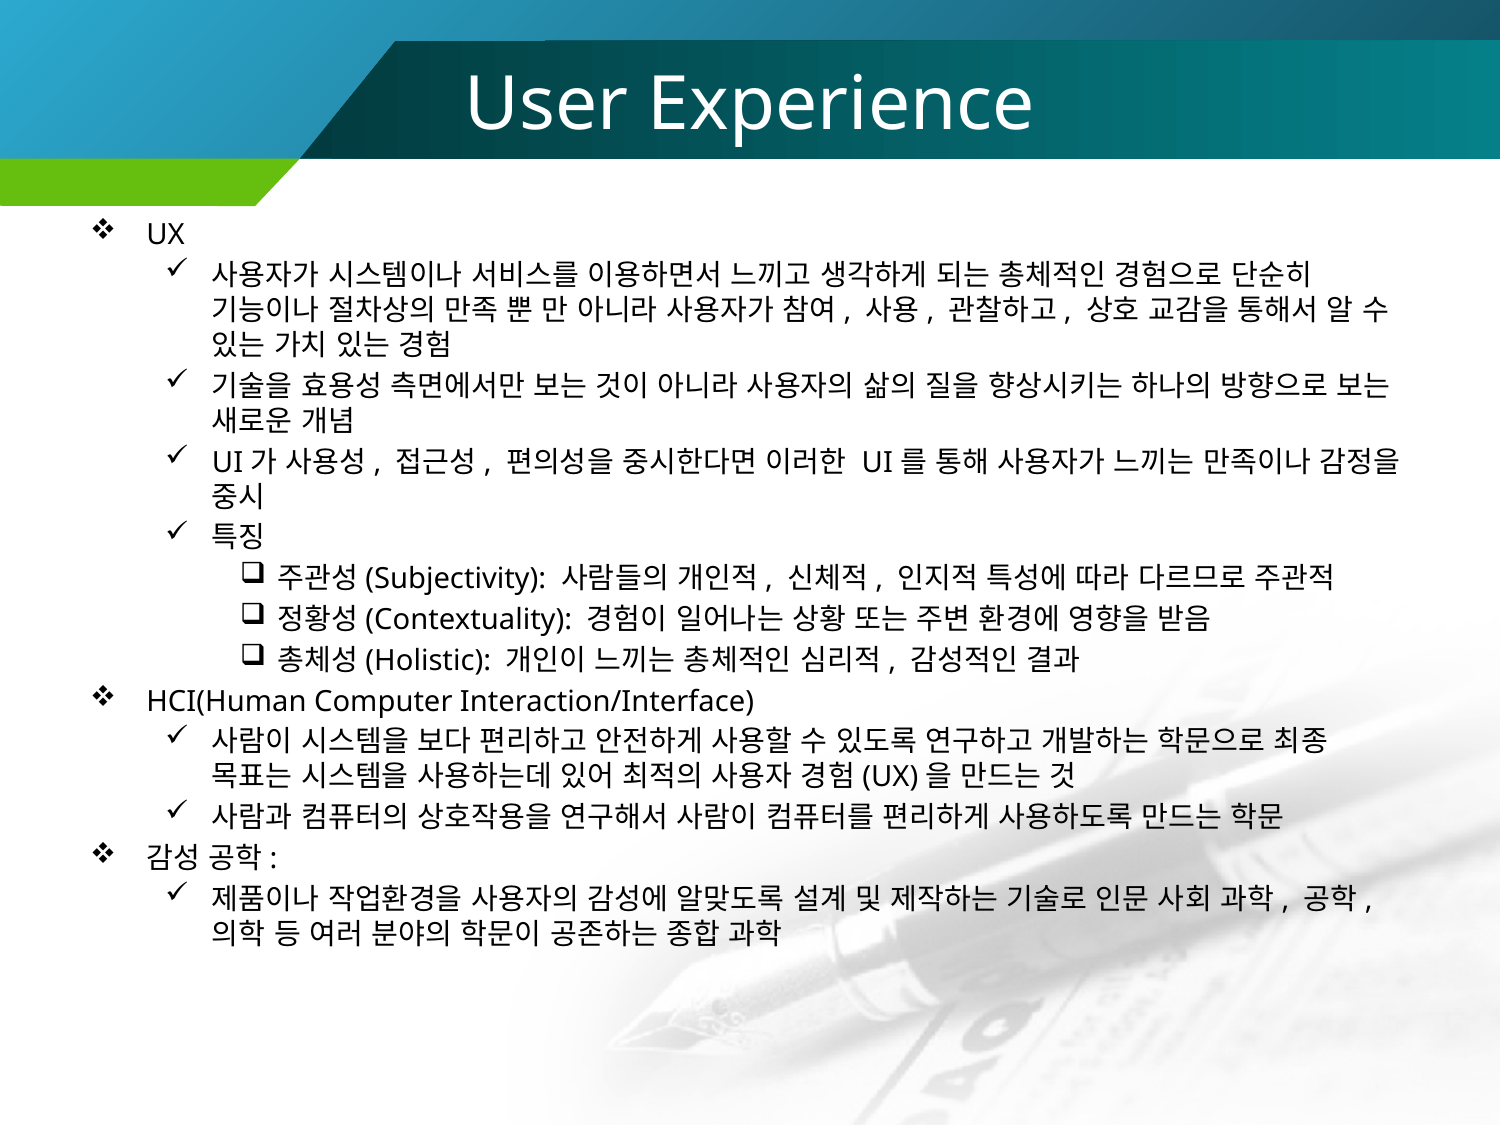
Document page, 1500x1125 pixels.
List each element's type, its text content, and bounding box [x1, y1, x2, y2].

picture [490, 448, 1500, 1125]
title User Experience [0, 36, 1500, 163]
list UX 사용자가 시스템이나 서비스를 이용하면서 느끼고 생각하게 되는 총체적인 경험으로 단순히 기능이나 절차상의 만족 뿐 만 아니라 사용자가 참여, 사용, 관찰하고, 상호 교감을 통해서 알 수 있는 가치 있는 경험 기술을 효용성 측면에서만 보는 것이 아니라 사용자의 삶의 질을 향상시키는 하나의 방향으로 보는 새로운 개념 UI가 사용성, 접근성, 편의성을 중시한다면 이러한 UI를 통해 사용자가 느끼는 만족이나 감정을 중시 특징 주관성(Subjectivity): 사람들의 개인적, 신체적, 인지적 특성에 따라 다르므로 주관적 정황성(Contextuality): 경험이 일어나는 상황 또는 주변 환경에 영향을 받음 총체성(Holistic): 개인이 느끼는 총체적인 심리적, 감성적인 결과 HCI(Human Computer Interaction/Interface) 사람이 시스템을 보다 편리하고 안전하게 사용할 수 있도록 연구하고 개발하는 학문으로 최종 목표는 시스템을 사용하는데 있어 최적의 사용자 경험(UX)을 만드는 것 사람과 컴퓨터의 상호작용을 연구해서 사람이 컴퓨터를 편리하게 사용하도록 만드는 학문 감성 공학: 제품이나 작업환경을 사용자의 감성에 알맞도록 설계 및 제작하는 기술로 인문 사회 과학, 공학, 의학 등 여러 분야의 학문이 공존하는 종합 과학 [74, 207, 1426, 1021]
